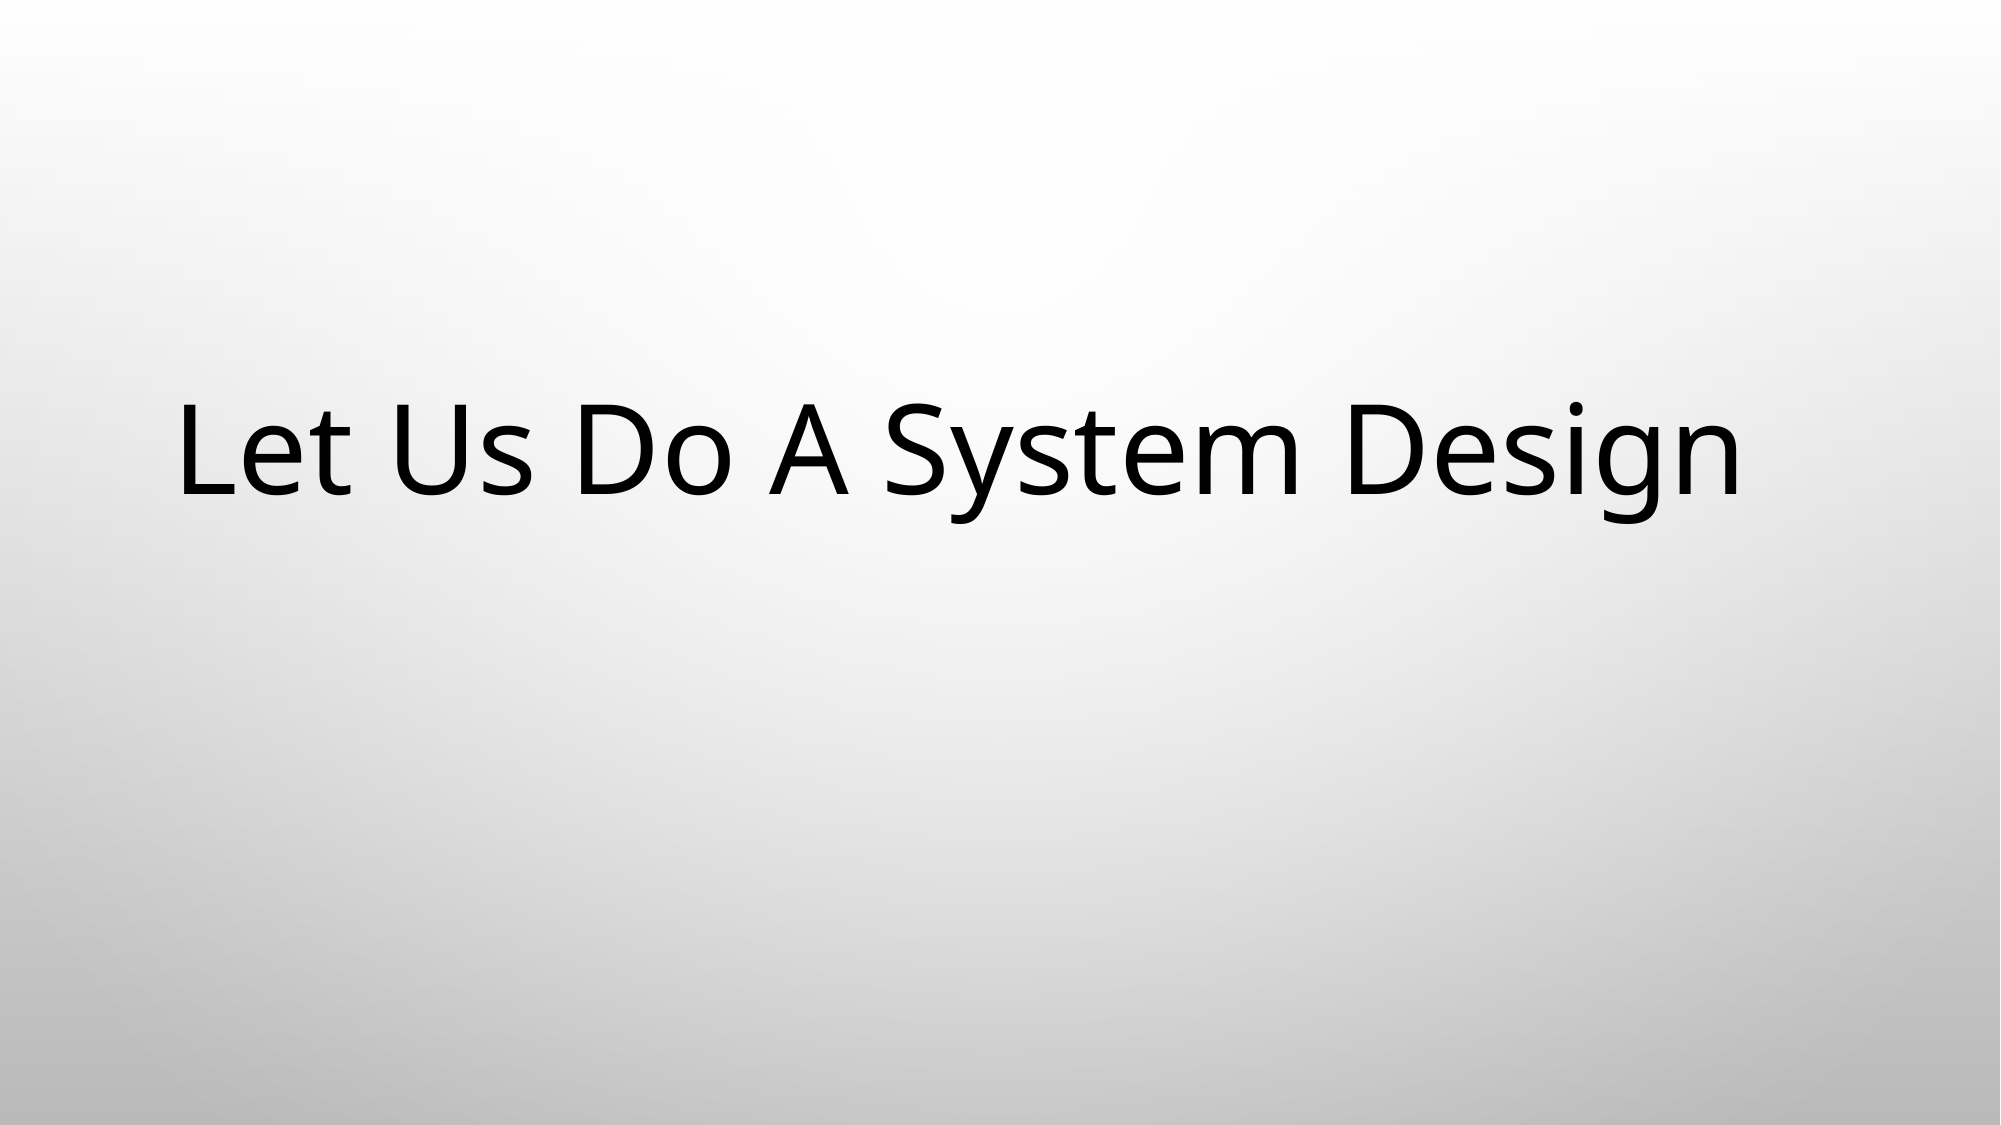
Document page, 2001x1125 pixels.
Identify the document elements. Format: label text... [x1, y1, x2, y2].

picture [0, 0, 2000, 1125]
text_box Let Us Do A System Design [157, 361, 1764, 527]
